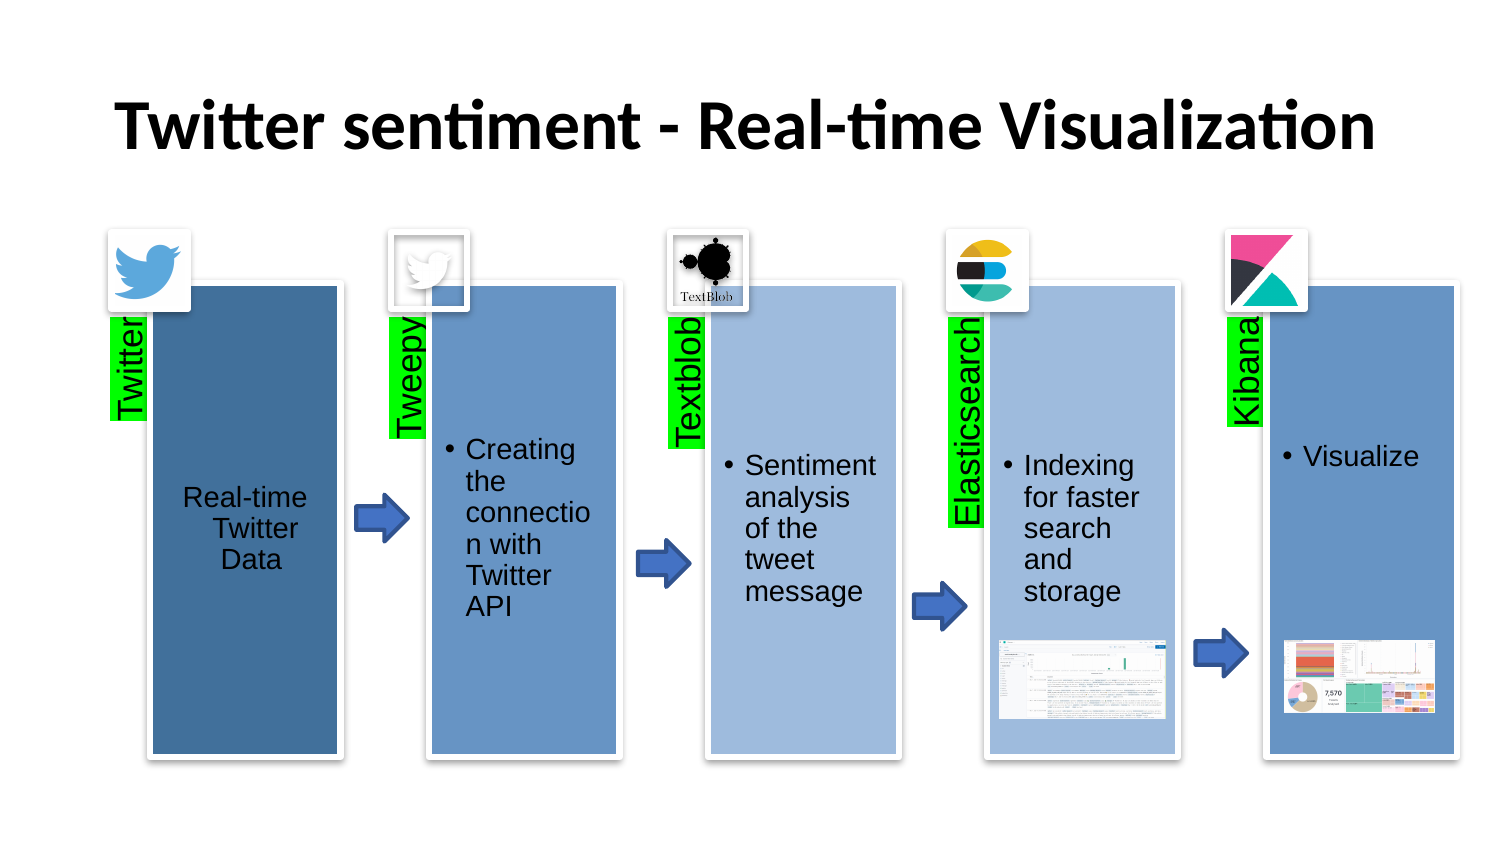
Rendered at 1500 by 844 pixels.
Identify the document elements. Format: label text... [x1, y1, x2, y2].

picture [1283, 640, 1436, 713]
title Twitter sentiment - Real-time Visualization [103, 44, 1397, 208]
picture [999, 640, 1166, 719]
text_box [111, 231, 1458, 758]
